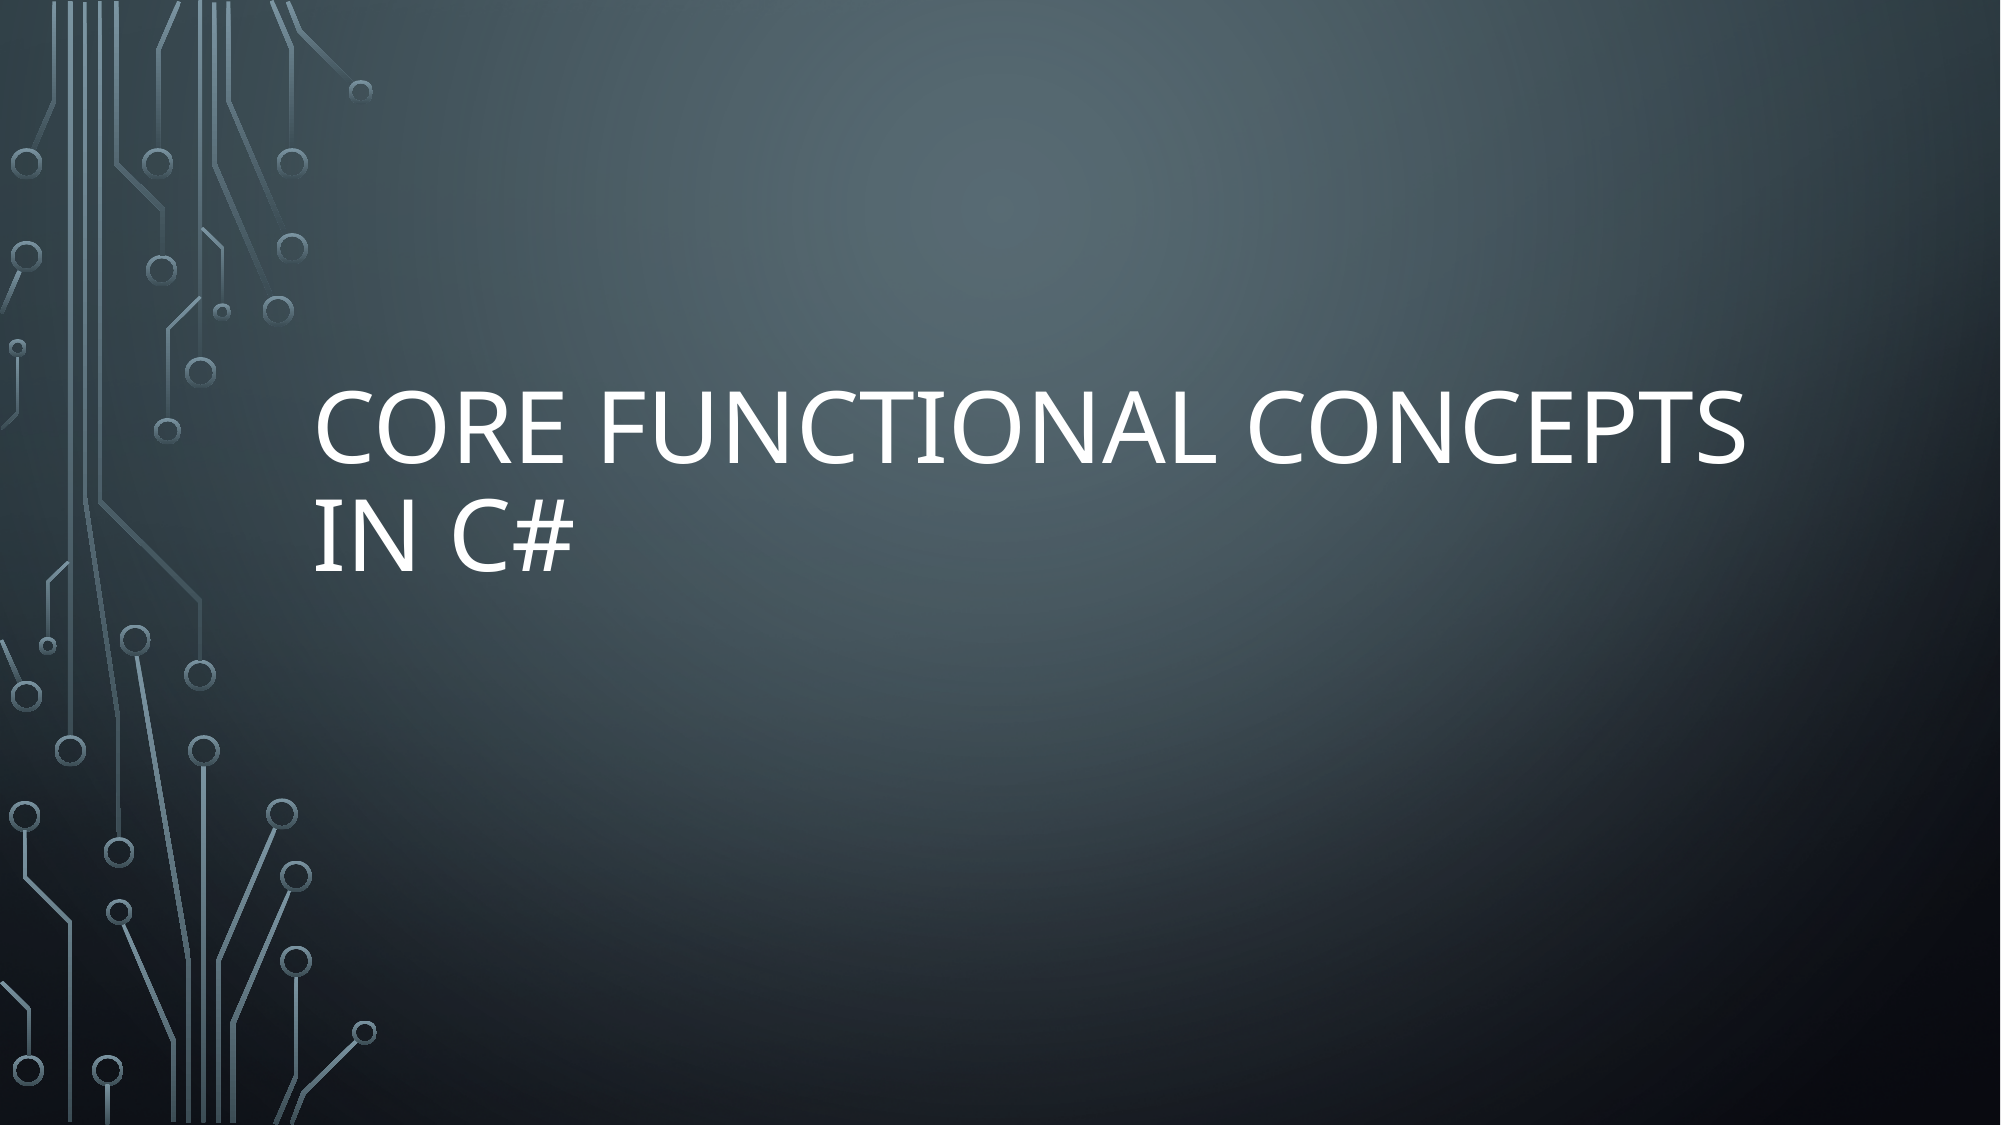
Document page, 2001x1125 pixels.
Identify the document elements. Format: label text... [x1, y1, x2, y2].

title Core functional concepts in C# [297, 208, 1890, 601]
